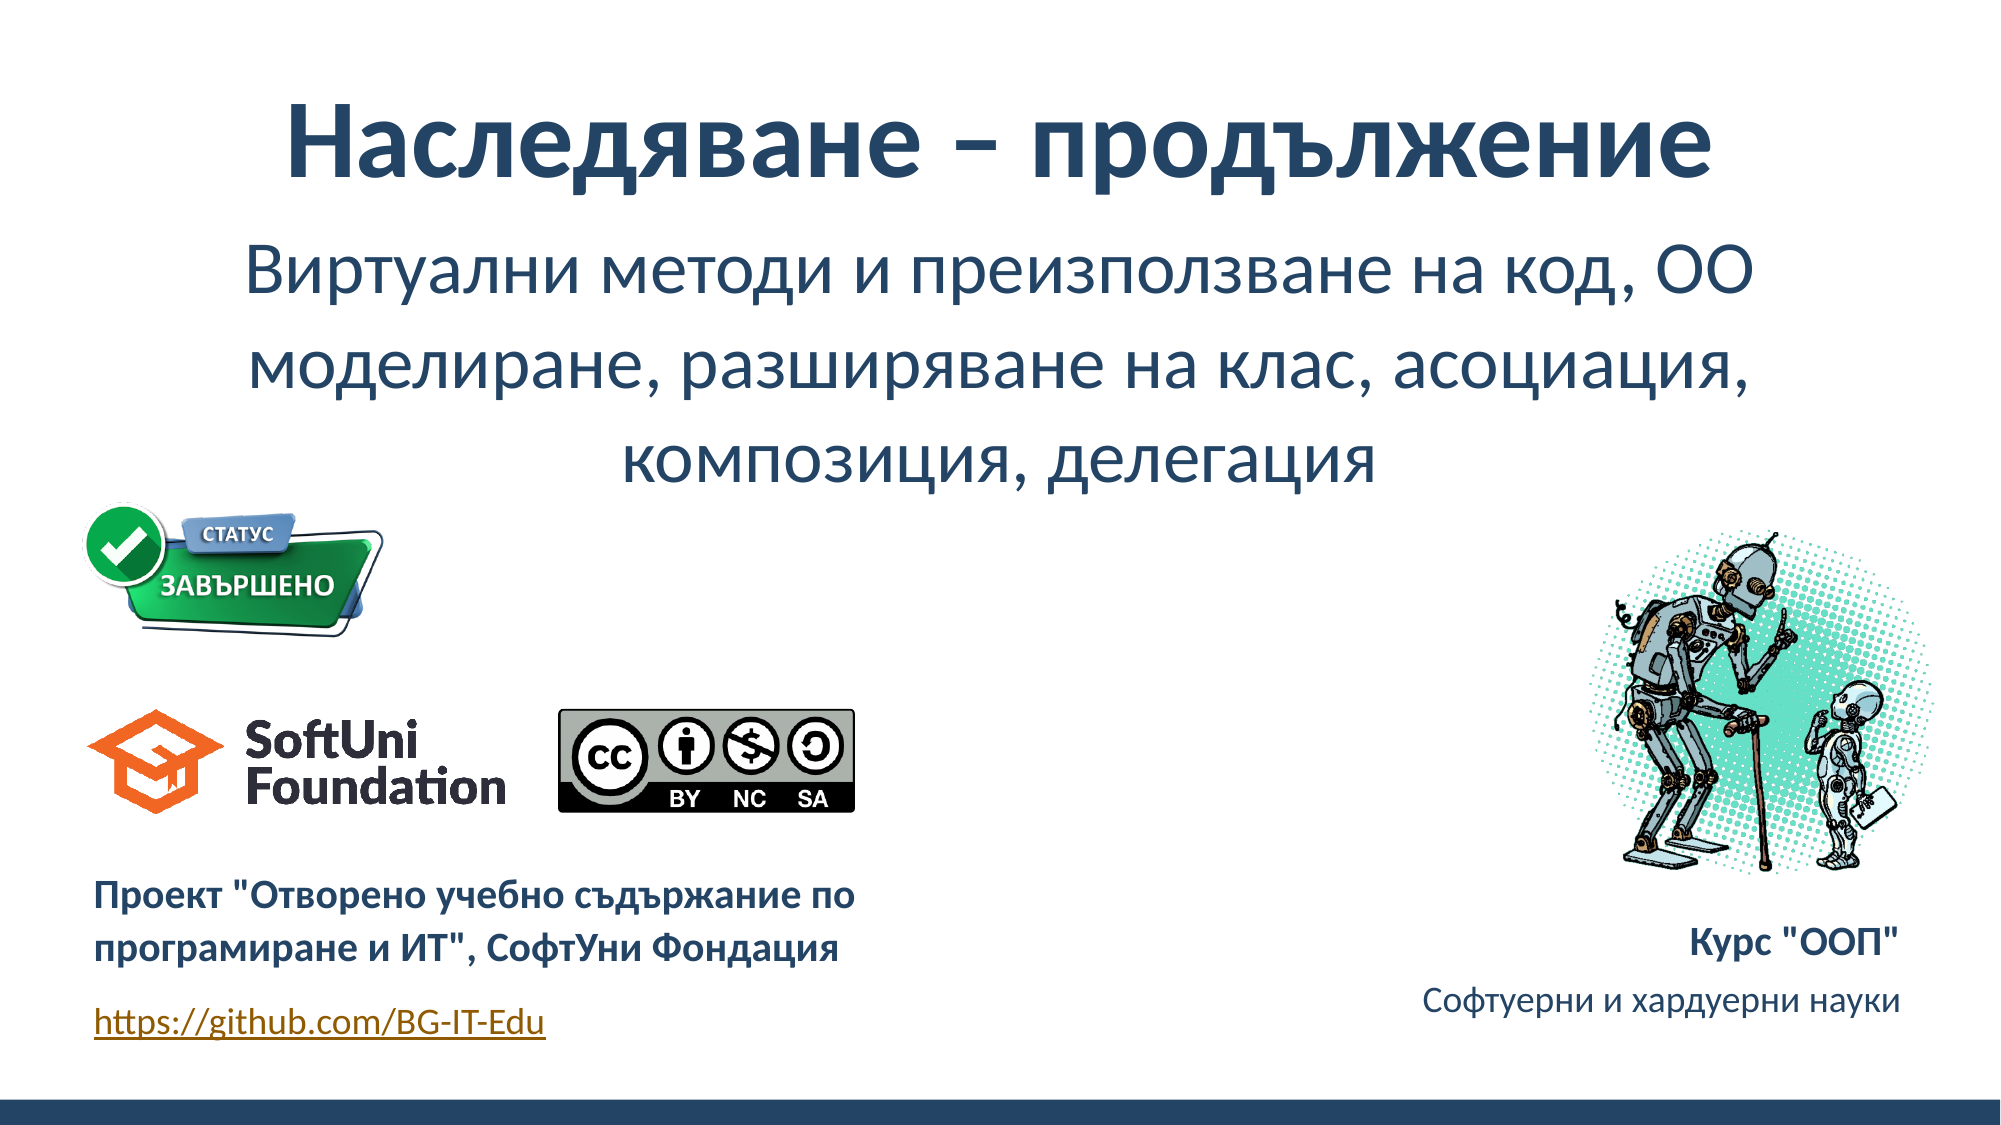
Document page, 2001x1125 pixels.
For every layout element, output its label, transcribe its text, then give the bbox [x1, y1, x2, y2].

subtitle Виртуални методи и преизползване на код, ОО моделиране, разширяване на клас, асоциация, композиция, делегация [91, 213, 1910, 411]
list Софтуерни и хардуерни науки [1046, 968, 1908, 1025]
list https://github.com/BG-IT-Edu [87, 990, 868, 1047]
picture [87, 709, 505, 814]
picture [558, 708, 855, 813]
list Проект "Отворено учебно съдържание по програмиране и ИТ", СофтУни Фондация [87, 857, 868, 977]
title Наследяване – продължение [91, 52, 1910, 213]
list Курс "ООП" [1045, 907, 1907, 969]
picture [73, 488, 395, 652]
picture [1582, 524, 1939, 881]
